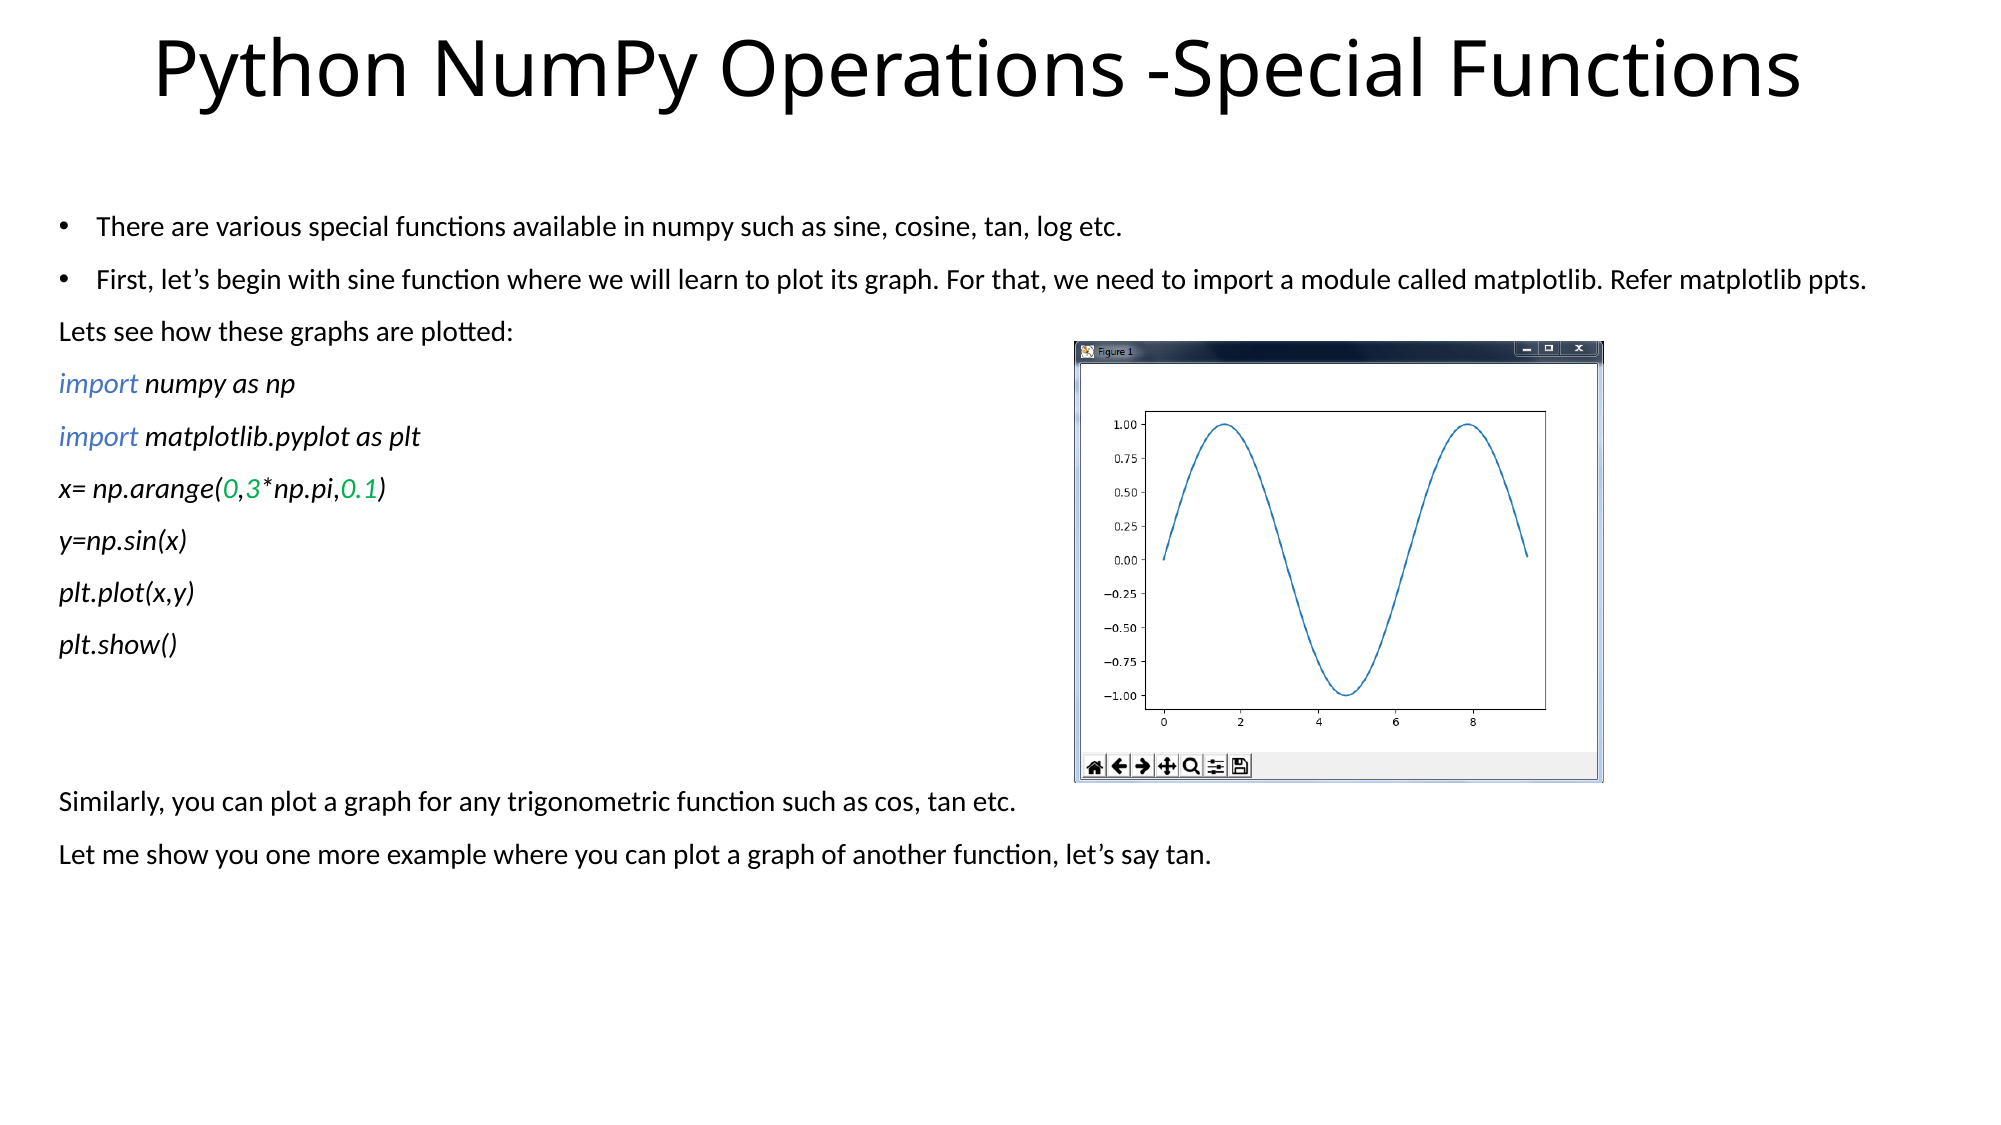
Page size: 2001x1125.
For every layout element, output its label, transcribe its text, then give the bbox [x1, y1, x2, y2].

title Python NumPy Operations -Special Functions [137, 9, 1863, 204]
picture [1074, 341, 1604, 783]
list There are various special functions available in numpy such as sine, cosine, tan, log etc. First, let’s begin with sine function where we will learn to plot its graph. For that, we need to import a module called matplotlib. Refer matplotlib ppts. Lets see how these graphs are plotted: import numpy as np import matplotlib.pyplot as plt x= np.arange(0,3*np.pi,0.1) y=np.sin(x) plt.plot(x,y) plt.show() Similarly, you can plot a graph for any trigonometric function such as cos, tan etc. Let me show you one more example where you can plot a graph of another function, let’s say tan. [43, 204, 1902, 1098]
